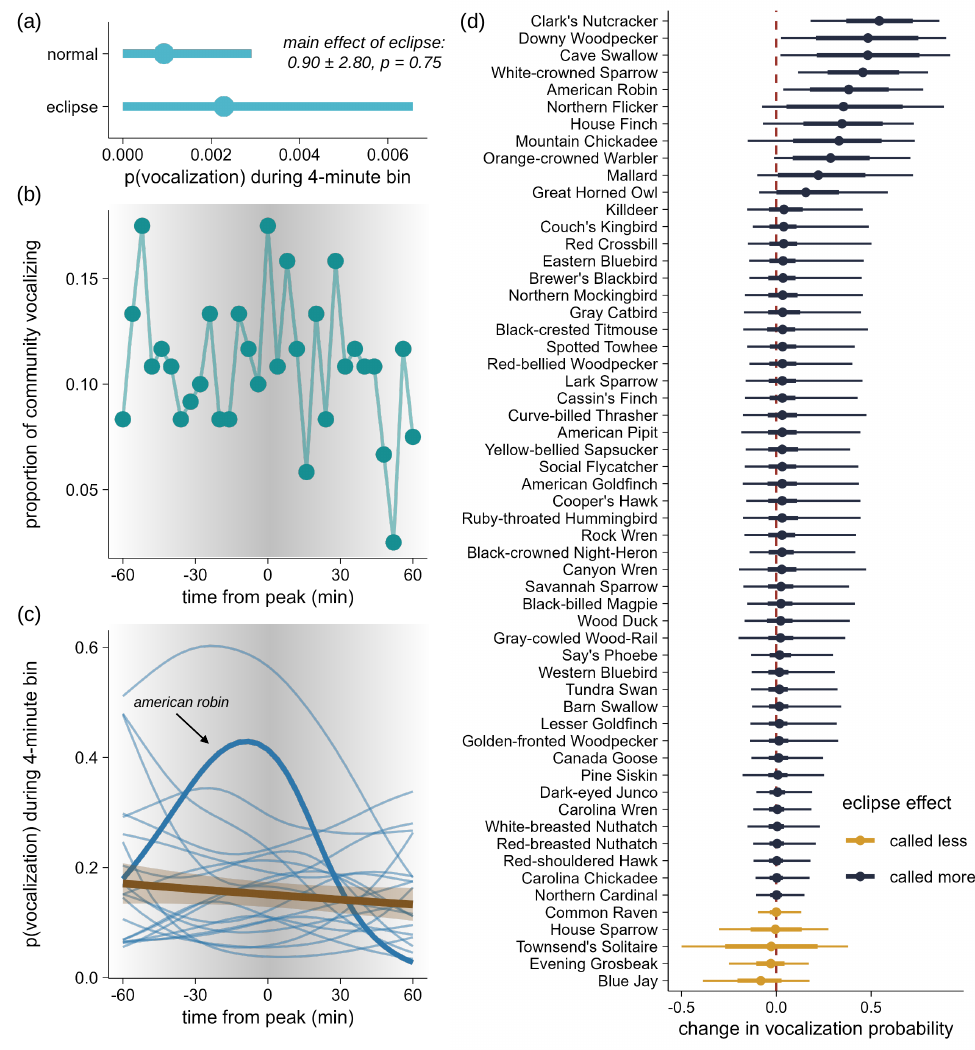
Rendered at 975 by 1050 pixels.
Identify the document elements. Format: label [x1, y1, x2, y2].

text_box [0, 0, 975, 1050]
